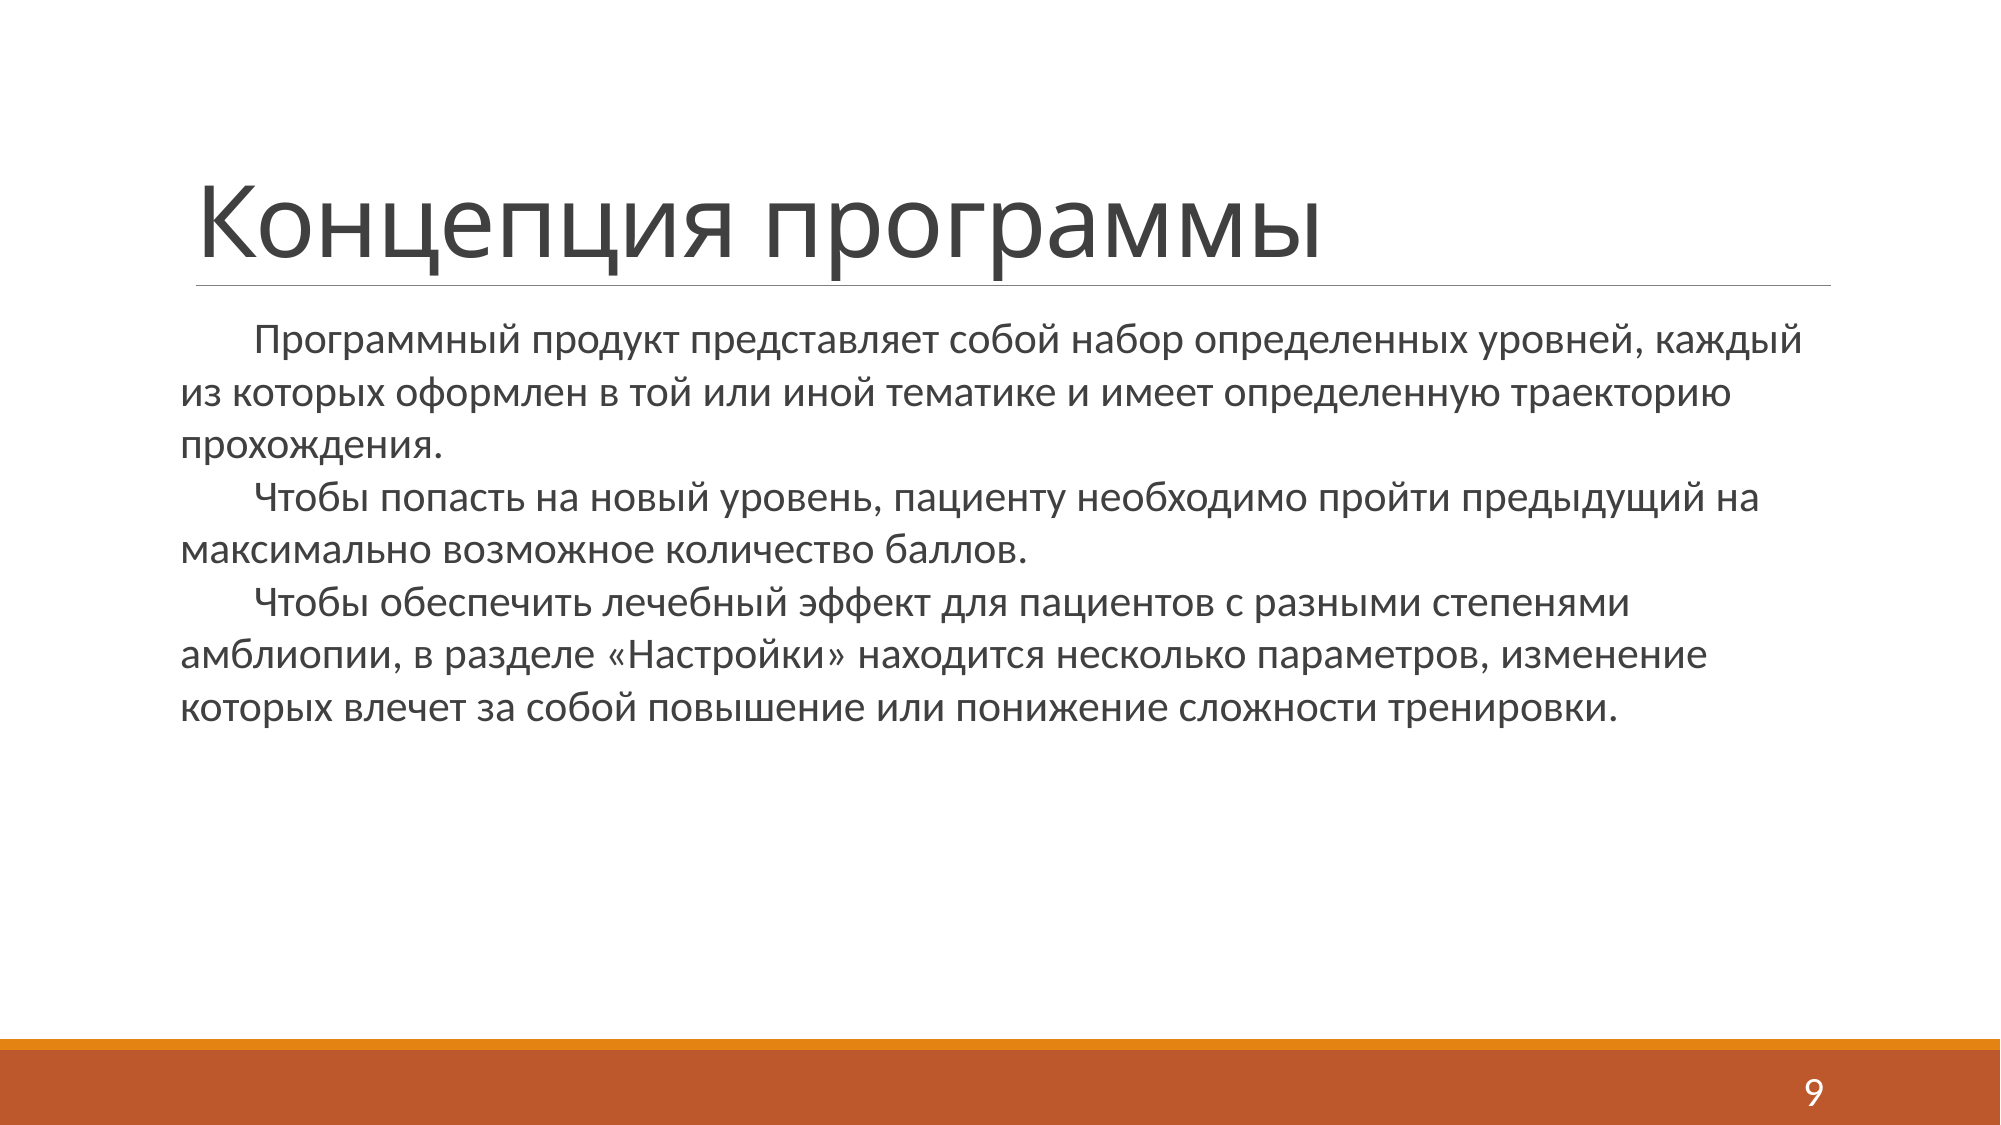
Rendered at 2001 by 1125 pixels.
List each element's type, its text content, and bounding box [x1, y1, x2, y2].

list Программный продукт представляет собой набор определенных уровней, каждый из которых оформлен в той или иной тематике и имеет определенную траекторию прохождения. Чтобы попасть на новый уровень, пациенту необходимо пройти предыдущий на максимально возможное количество баллов. Чтобы обеспечить лечебный эффект для пациентов с разными степенями амблиопии, в разделе «Настройки» находится несколько параметров, изменение которых влечет за собой повышение или понижение сложности тренировки. [180, 302, 1830, 963]
title Концепция программы [180, 47, 1830, 285]
slide_number 9 [1624, 1059, 1840, 1120]
